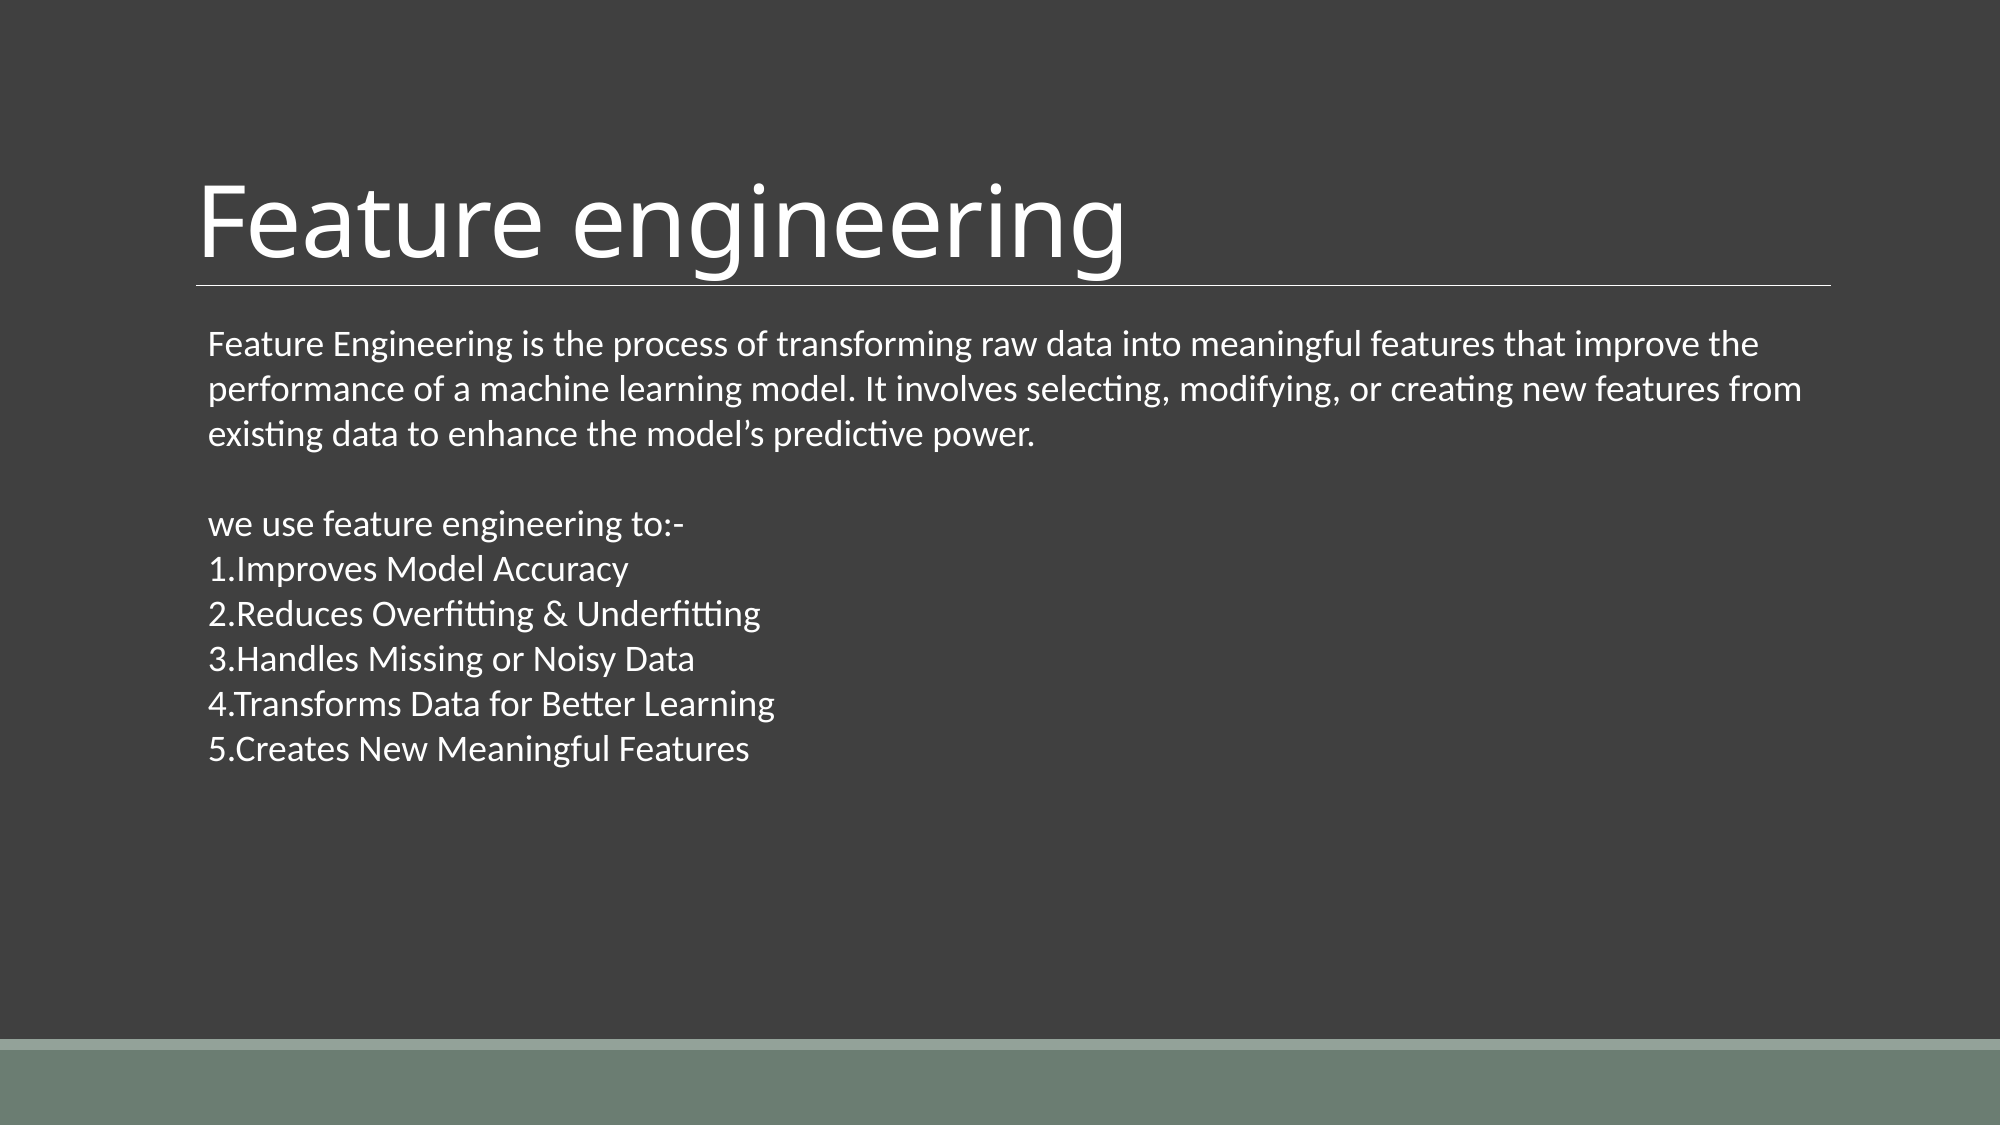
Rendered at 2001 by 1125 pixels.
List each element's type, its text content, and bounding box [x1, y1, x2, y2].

title Feature engineering [180, 47, 1830, 285]
text_box Feature Engineering is the process of transforming raw data into meaningful features that improve the performance of a machine learning model. It involves selecting, modifying, or creating new features from existing data to enhance the model’s predictive power. we use feature engineering to:- 1.Improves Model Accuracy 2.Reduces Overfitting & Underfitting 3.Handles Missing or Noisy Data 4.Transforms Data for Better Learning 5.Creates New Meaningful Features [193, 311, 1832, 822]
